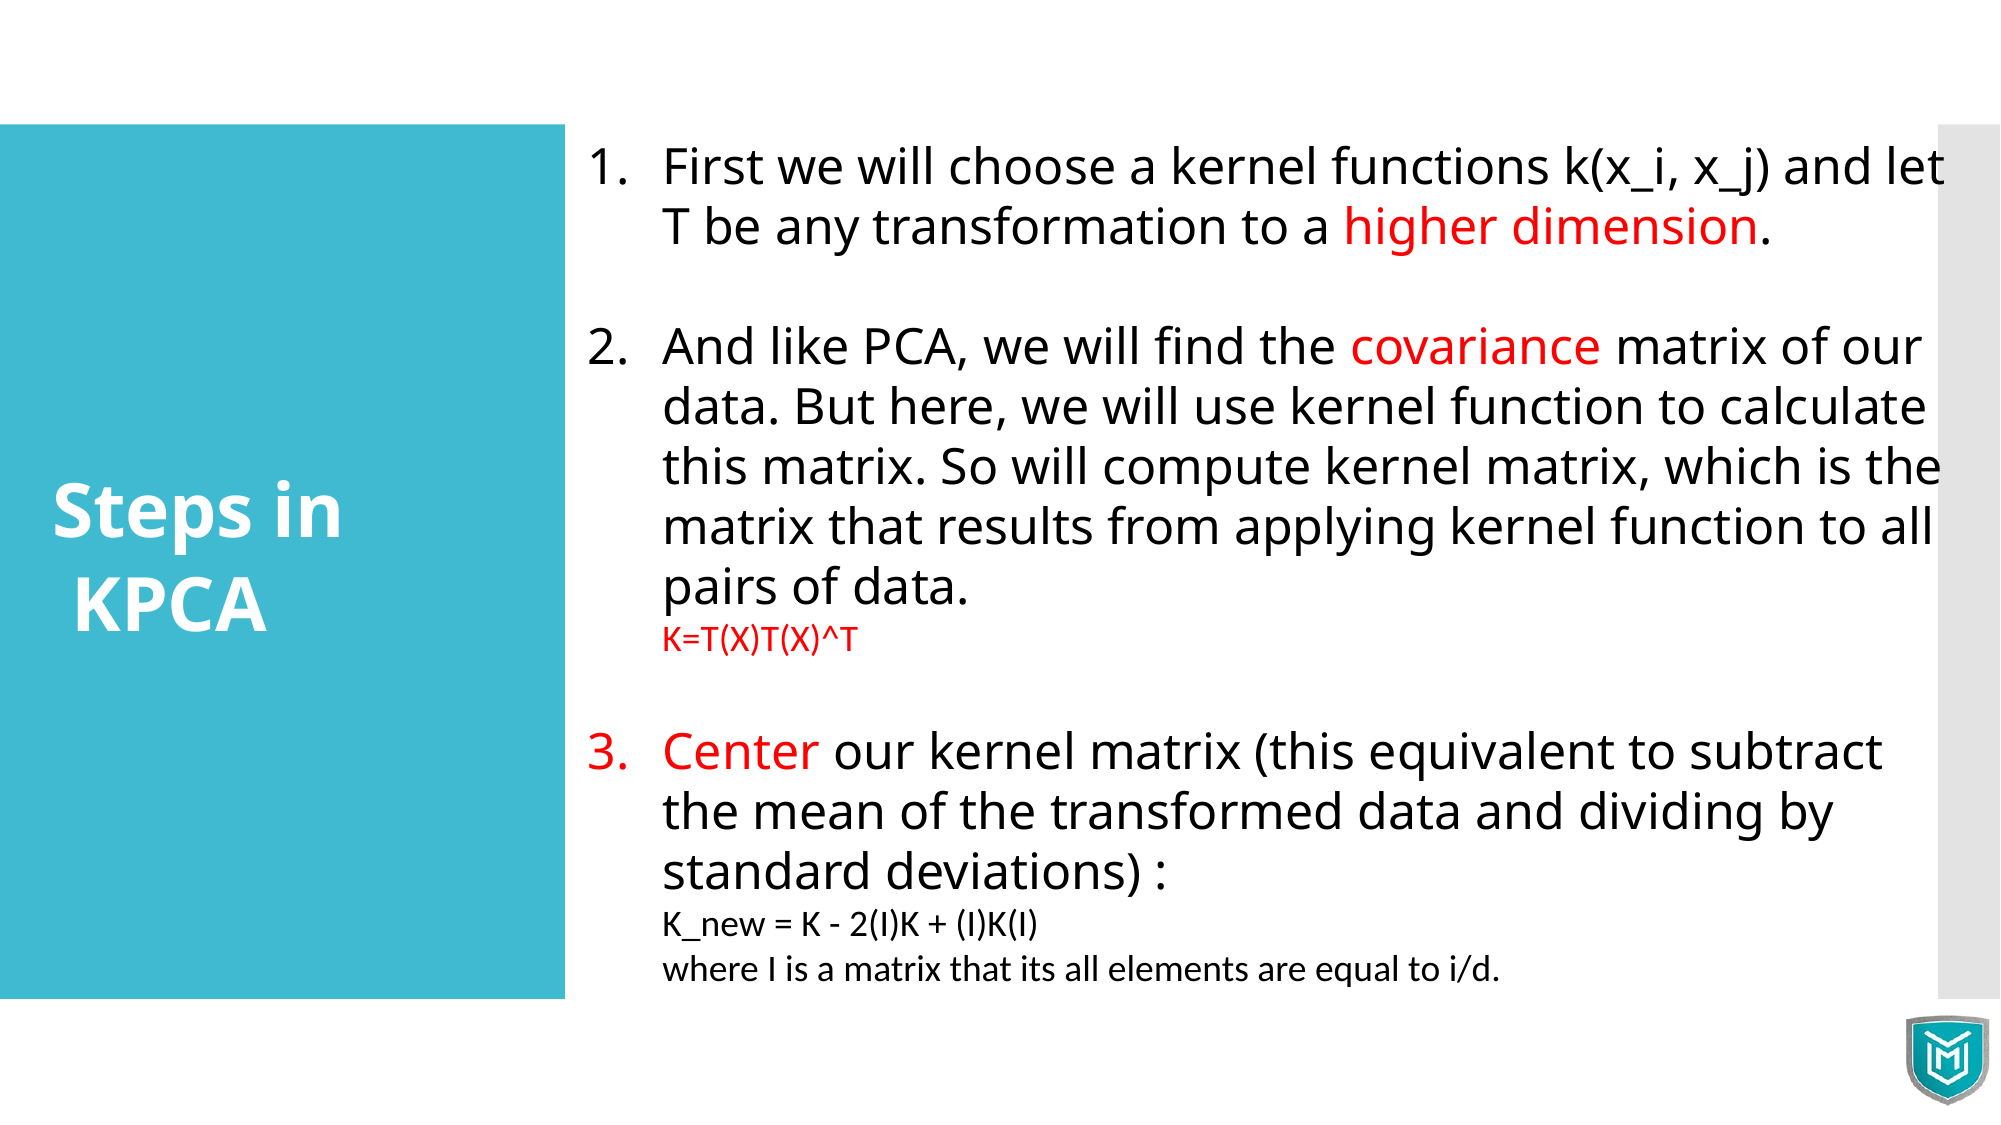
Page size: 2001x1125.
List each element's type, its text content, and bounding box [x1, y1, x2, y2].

picture [1896, 995, 2000, 1125]
text_box Steps in KPCA [50, 459, 522, 647]
list First we will choose a kernel functions k(x_i, x_j) and let T be any transformation to a higher dimension. And like PCA, we will find the covariance matrix of our data. But here, we will use kernel function to calculate this matrix. So will compute kernel matrix, which is the matrix that results from applying kernel function to all pairs of data. K=T(X)T(X)^T Center our kernel matrix (this equivalent to subtract the mean of the transformed data and dividing by standard deviations) : K_new = K - 2(I)K + (I)K(I) where I is a matrix that its all elements are equal to i/d. [587, 134, 1960, 975]
